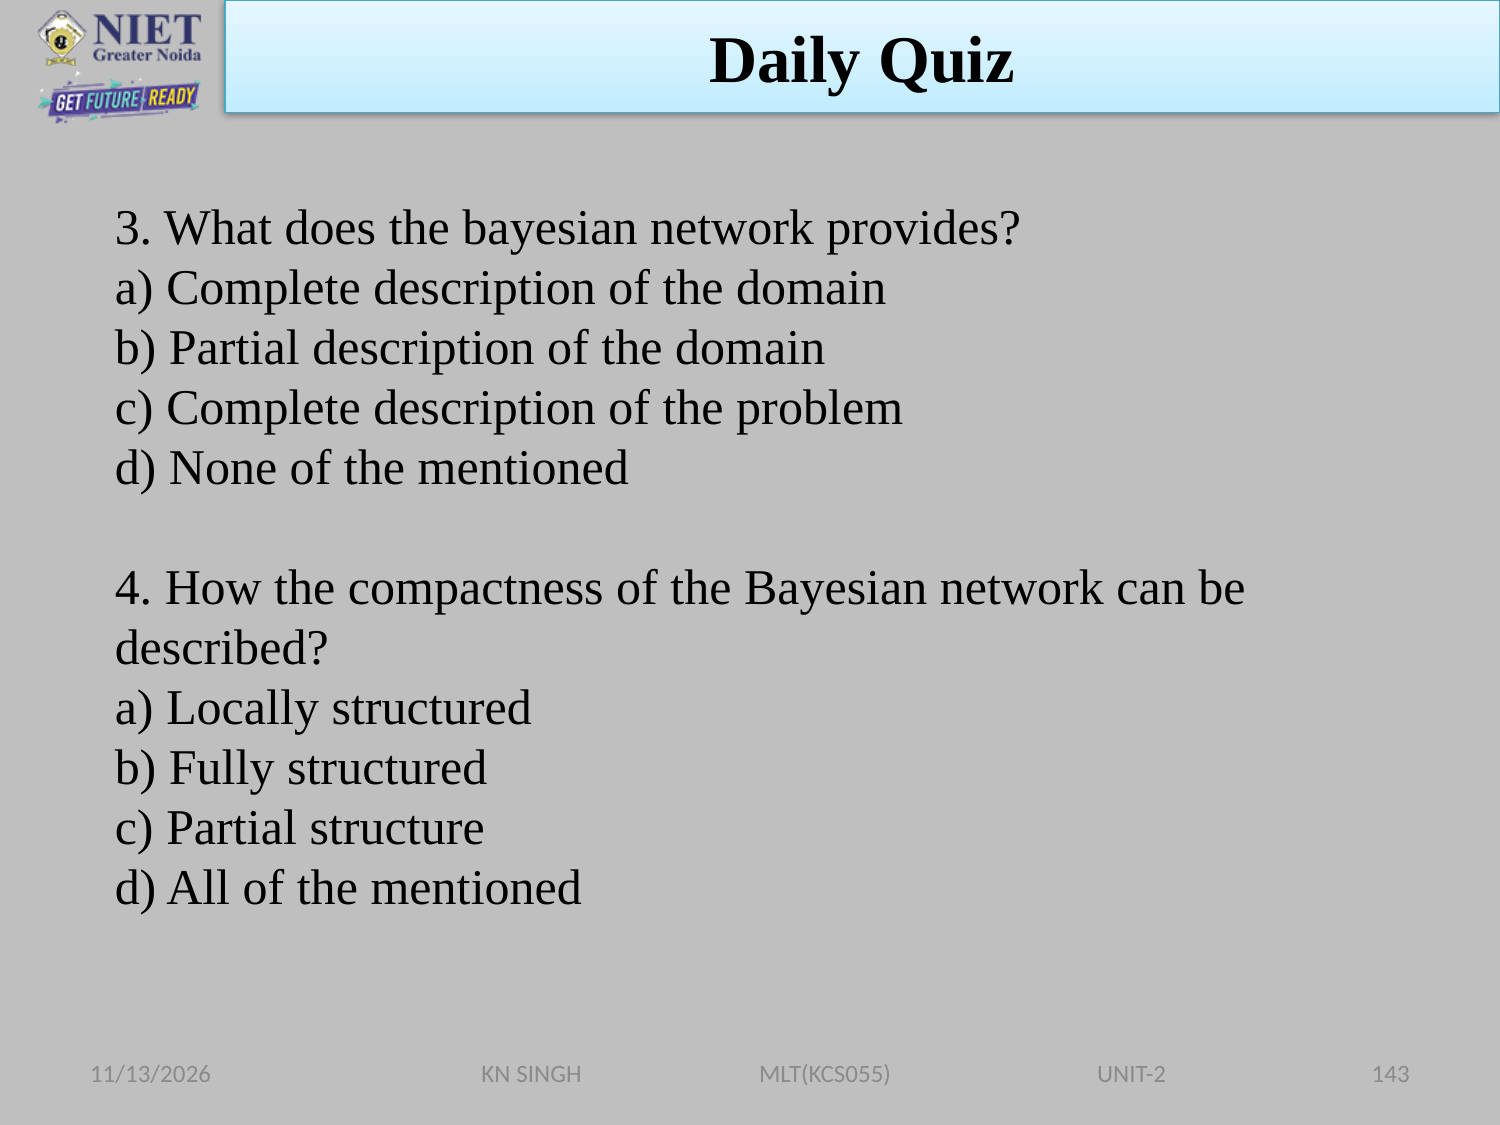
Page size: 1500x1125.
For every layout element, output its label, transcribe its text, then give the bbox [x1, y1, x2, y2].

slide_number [75, 1042, 412, 1103]
footer KN SINGH MLT(KCS055) UNIT-2 [412, 1042, 1074, 1103]
text_box 3. What does the bayesian network provides? a) Complete description of the domain b) Partial description of the domain c) Complete description of the problem d) None of the mentioned 4. How the compactness of the Bayesian network can be described? a) Locally structured b) Fully structured c) Partial structure d) All of the mentioned [99, 187, 1425, 923]
list [87, 187, 1438, 930]
slide_number 143 [1074, 1042, 1425, 1103]
text_box Daily Quiz [238, 0, 1500, 113]
picture [0, 0, 238, 135]
